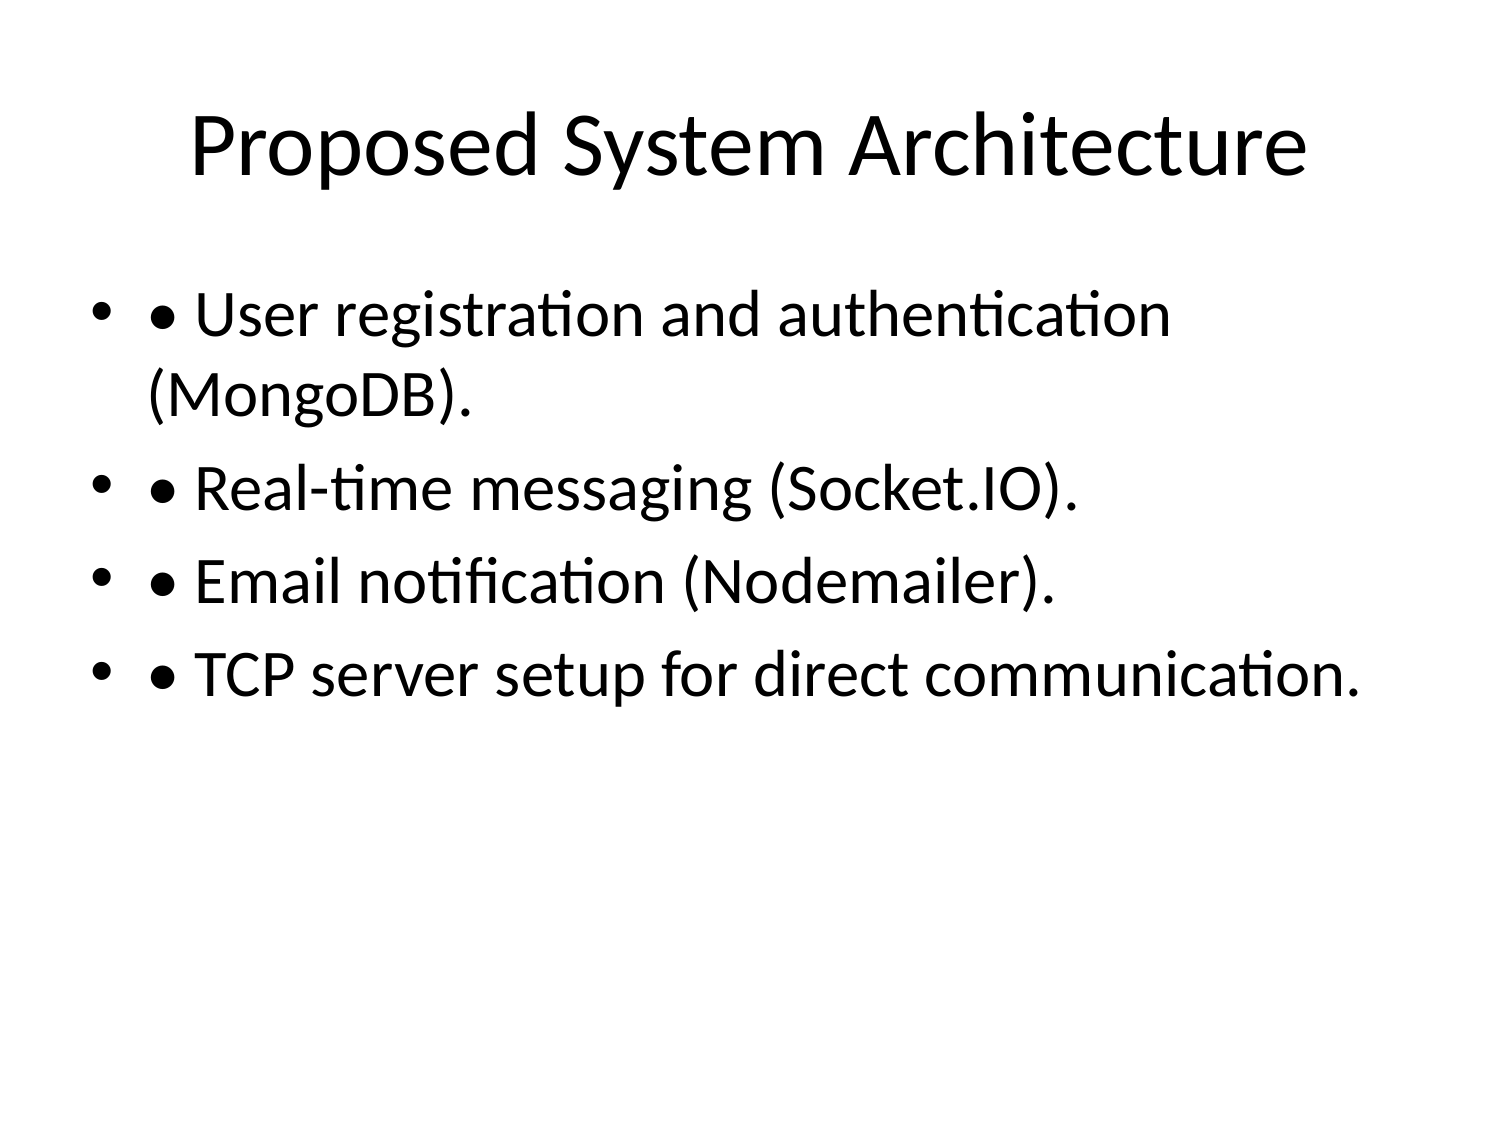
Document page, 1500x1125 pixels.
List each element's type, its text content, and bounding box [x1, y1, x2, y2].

list • User registration and authentication (MongoDB). • Real-time messaging (Socket.IO). • Email notification (Nodemailer). • TCP server setup for direct communication. [75, 262, 1425, 1005]
title Proposed System Architecture [75, 45, 1425, 233]
